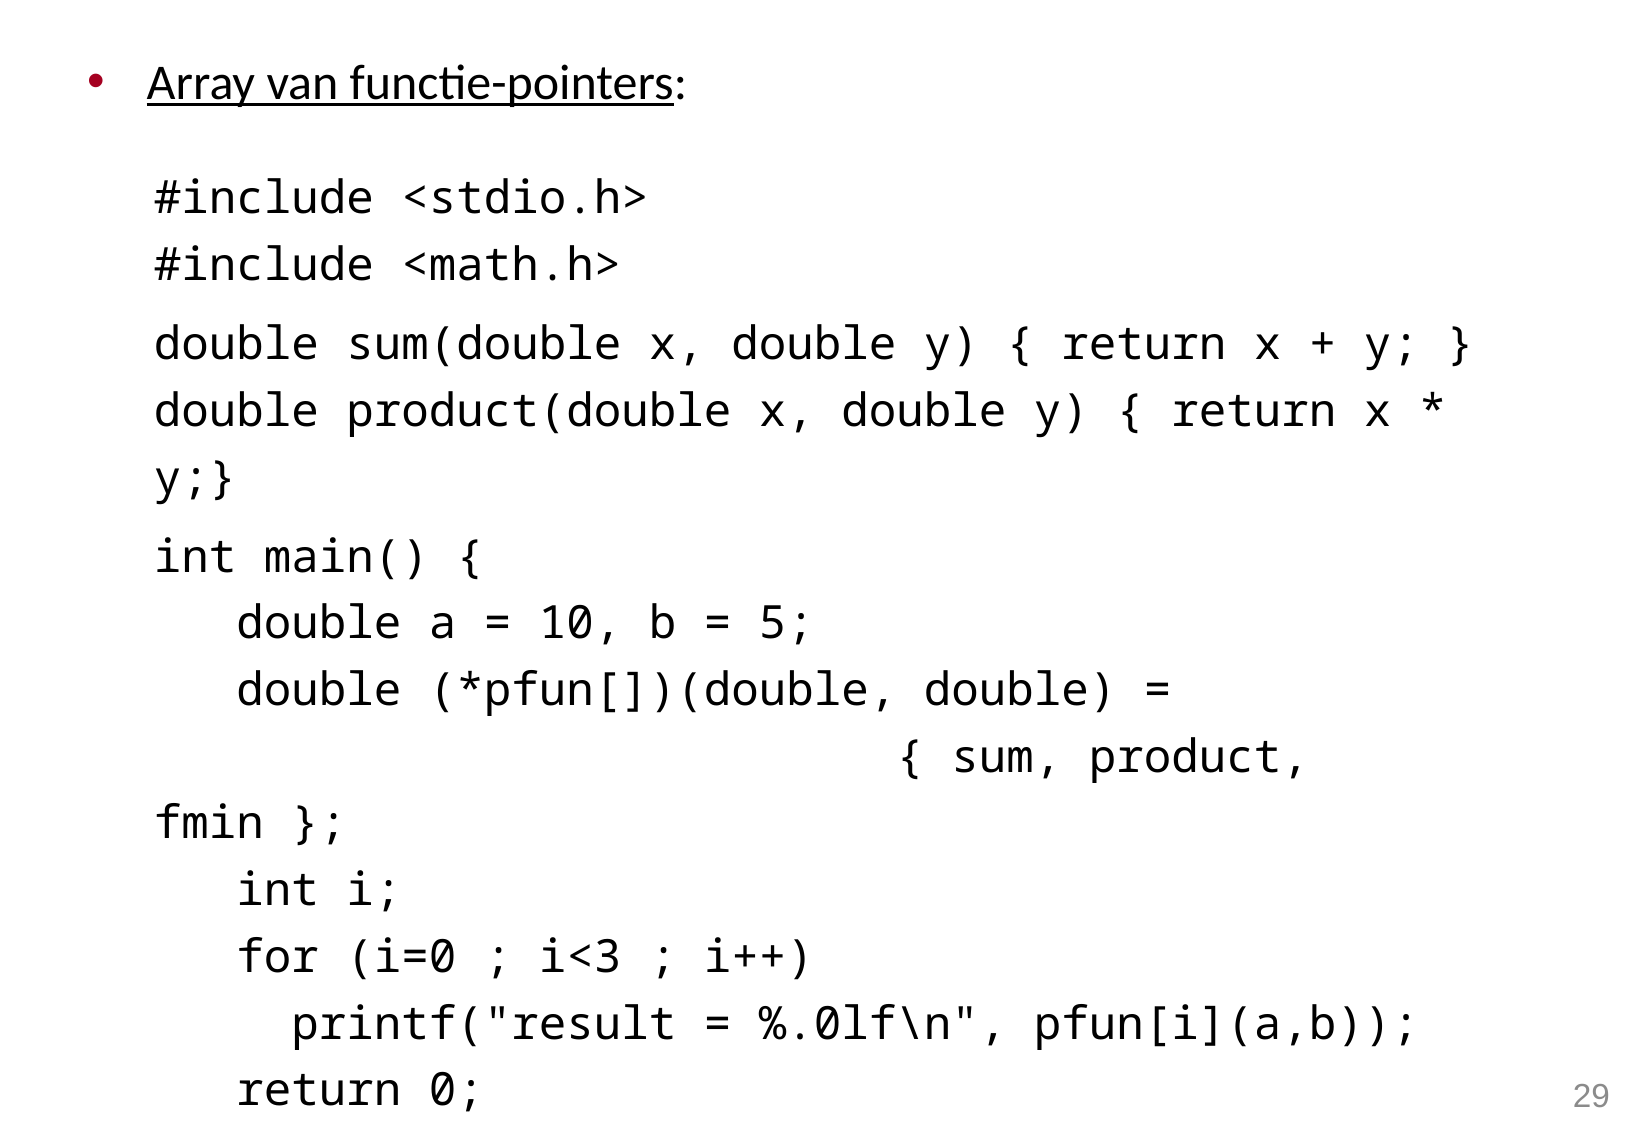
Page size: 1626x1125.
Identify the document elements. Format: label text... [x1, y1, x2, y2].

text_box Array van functie-pointers: [72, 19, 1467, 238]
text_box #include <stdio.h> #include <math.h> double sum(double x, double y) { return x + y; } double product(double x, double y) { return x * y;} int main() { double a = 10, b = 5; double (*pfun[])(double, double) = { sum, product, fmin }; int i; for (i=0 ; i<3 ; i++) printf("result = %.0lf\n", pfun[i](a,b)); return 0; } [139, 149, 1504, 1125]
slide_number 29 [1245, 1064, 1625, 1125]
